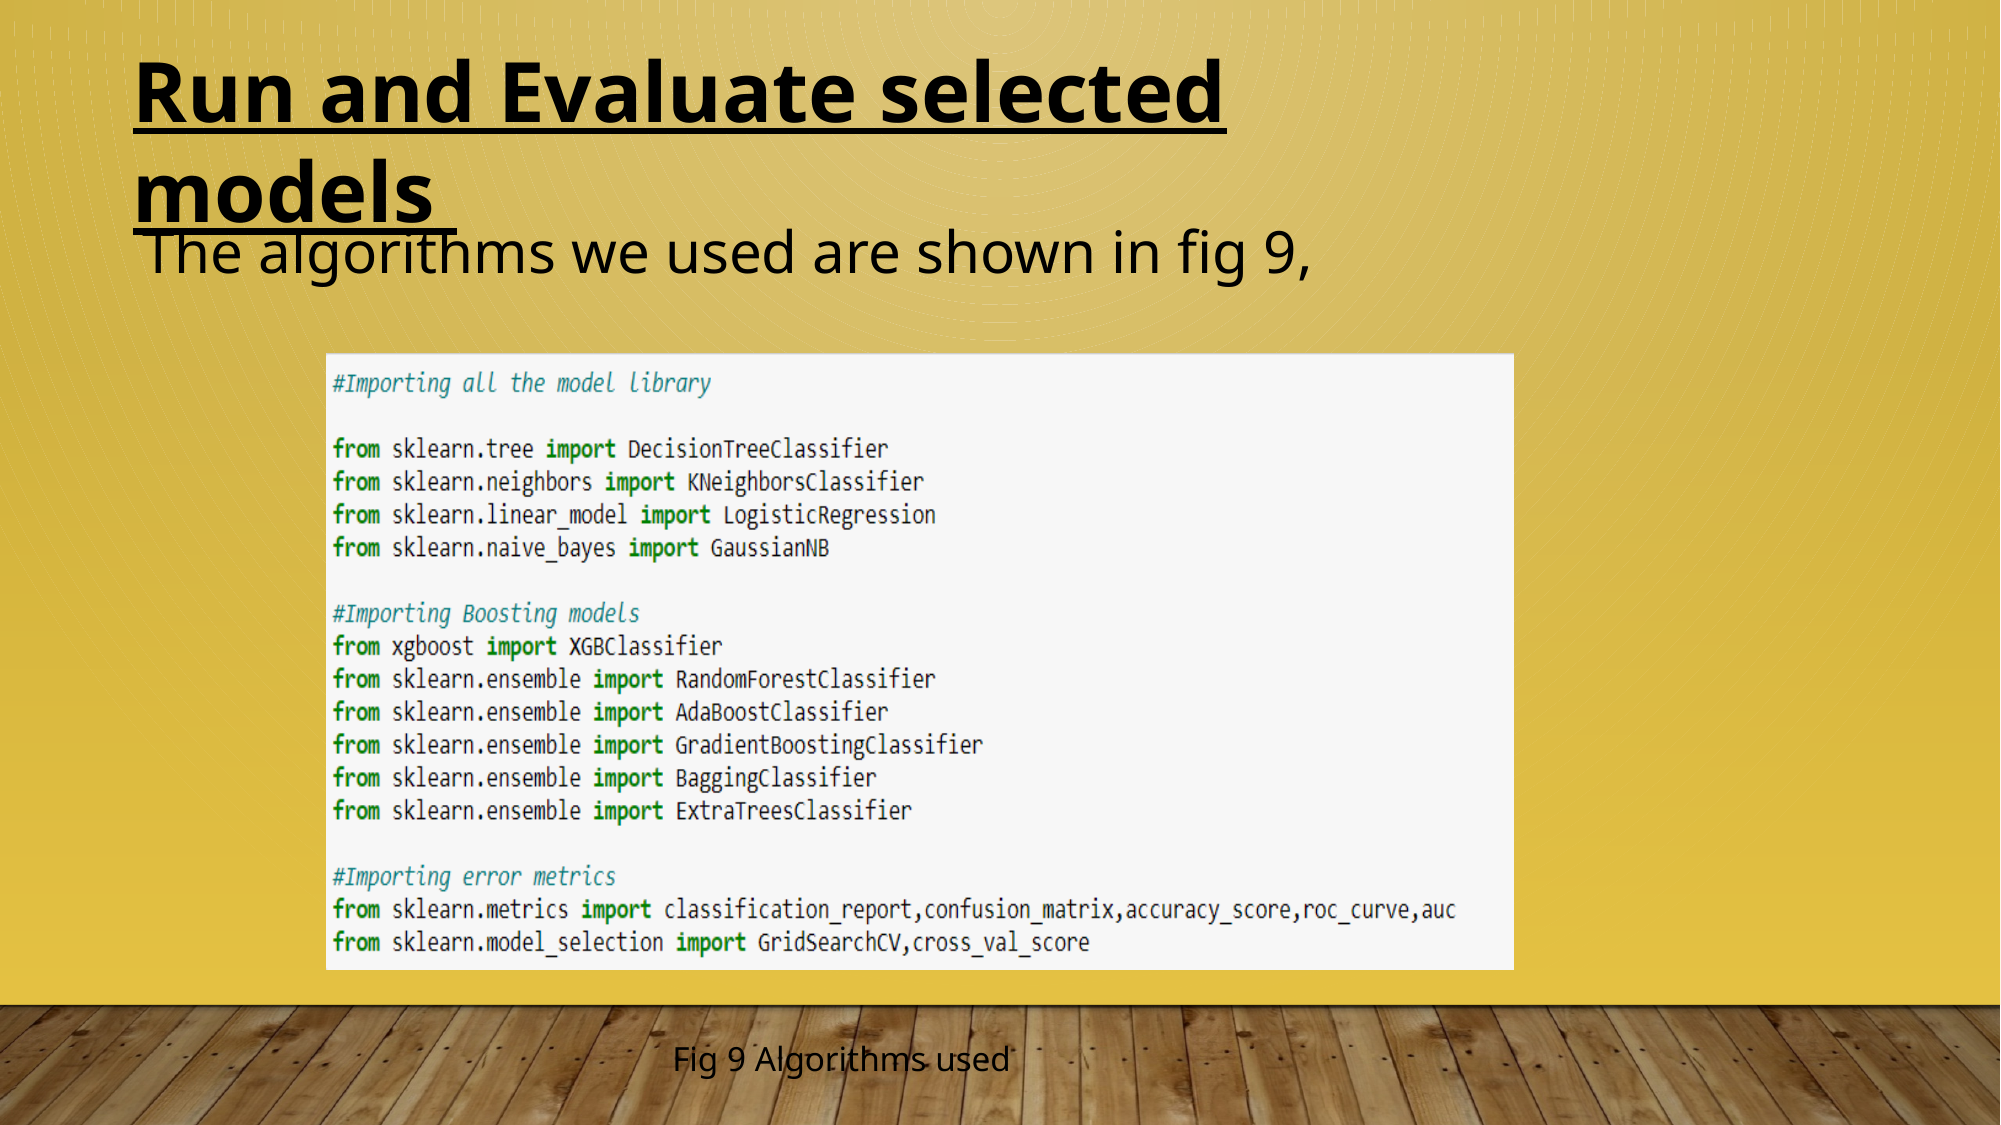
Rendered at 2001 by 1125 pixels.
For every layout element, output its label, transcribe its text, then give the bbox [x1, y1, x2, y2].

text_box Run and Evaluate selected models [117, 31, 1532, 247]
picture [326, 353, 1514, 970]
text_box Fig 9 Algorithms used [657, 1030, 1108, 1086]
picture [0, 1005, 2000, 1125]
text_box The algorithms we used are shown in fig 9, [127, 207, 1461, 293]
